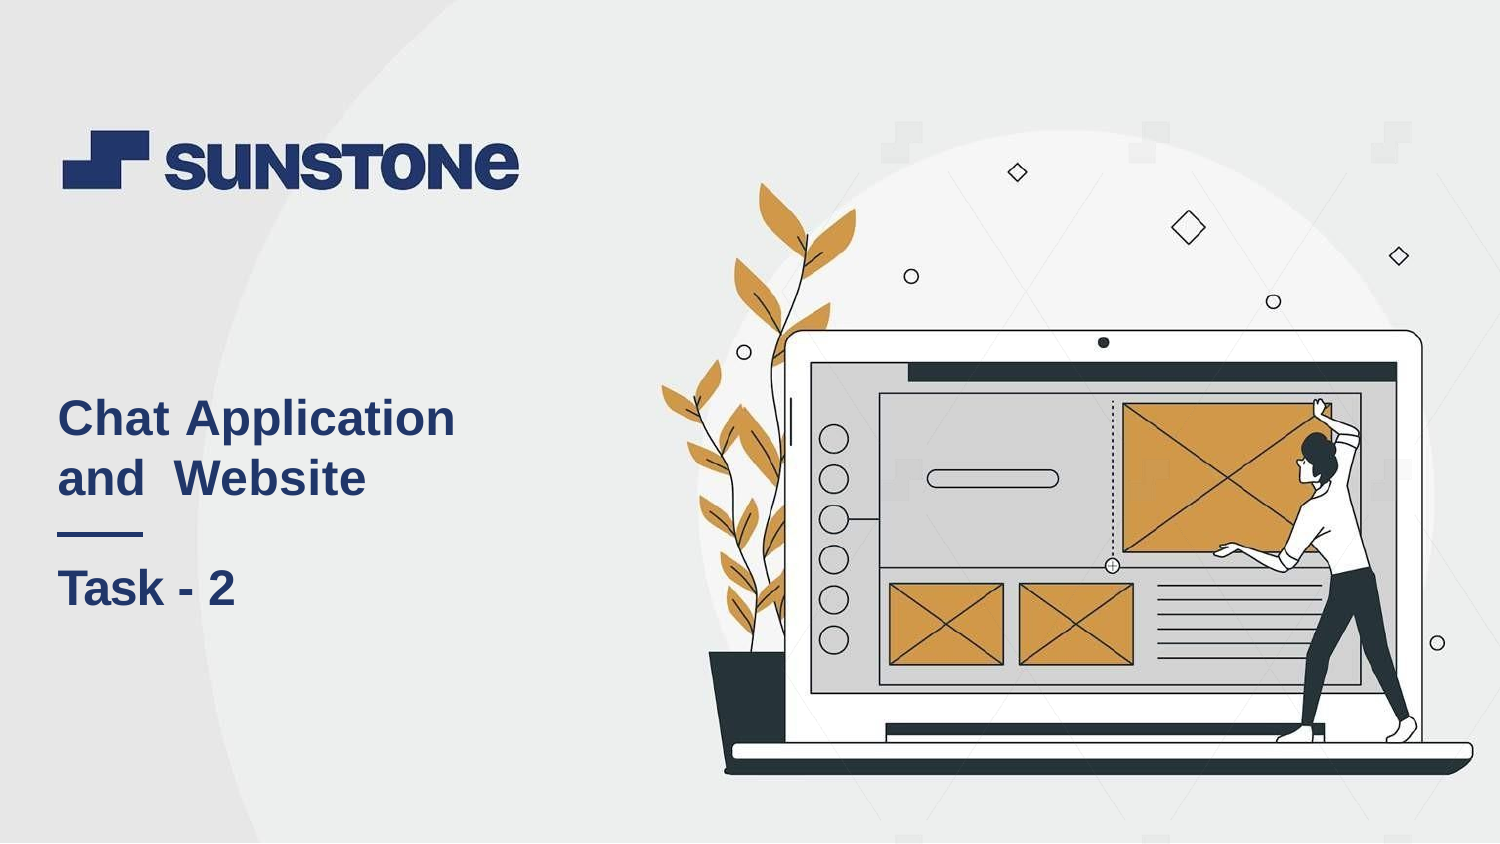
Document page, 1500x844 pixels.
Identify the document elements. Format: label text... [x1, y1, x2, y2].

text_box [781, 117, 1500, 844]
text_box [0, 0, 1500, 843]
text_box Chat Application and Website Task - 2 [55, 383, 556, 616]
